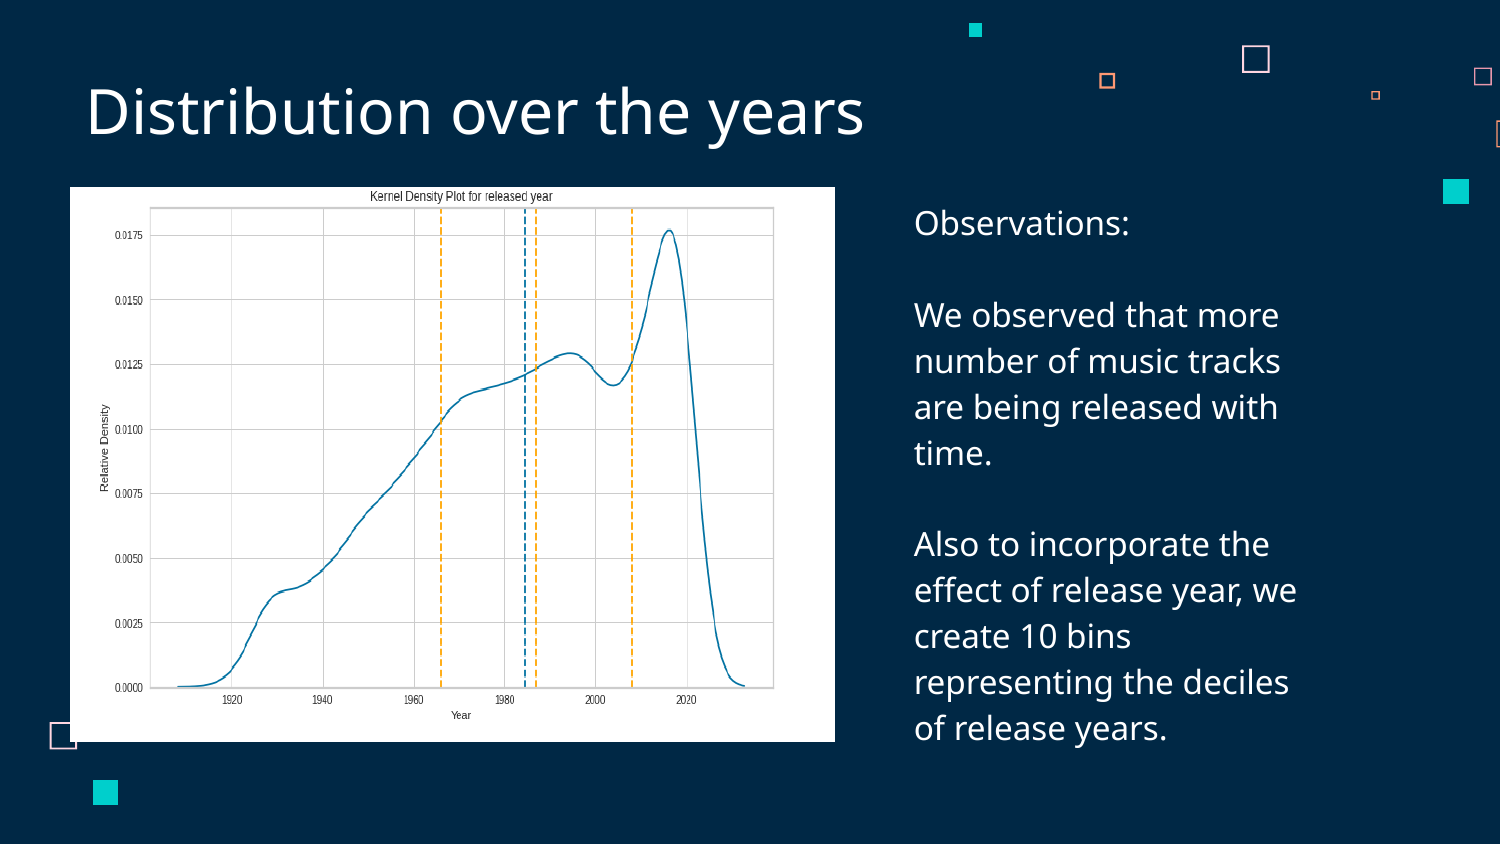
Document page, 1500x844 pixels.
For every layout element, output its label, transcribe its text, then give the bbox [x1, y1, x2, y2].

title Distribution over the years [70, 67, 1141, 163]
picture [70, 187, 835, 742]
text_box Observations: We observed that more number of music tracks are being released with time. Also to incorporate the effect of release year, we create 10 bins representing the deciles of release years. [898, 187, 1334, 762]
